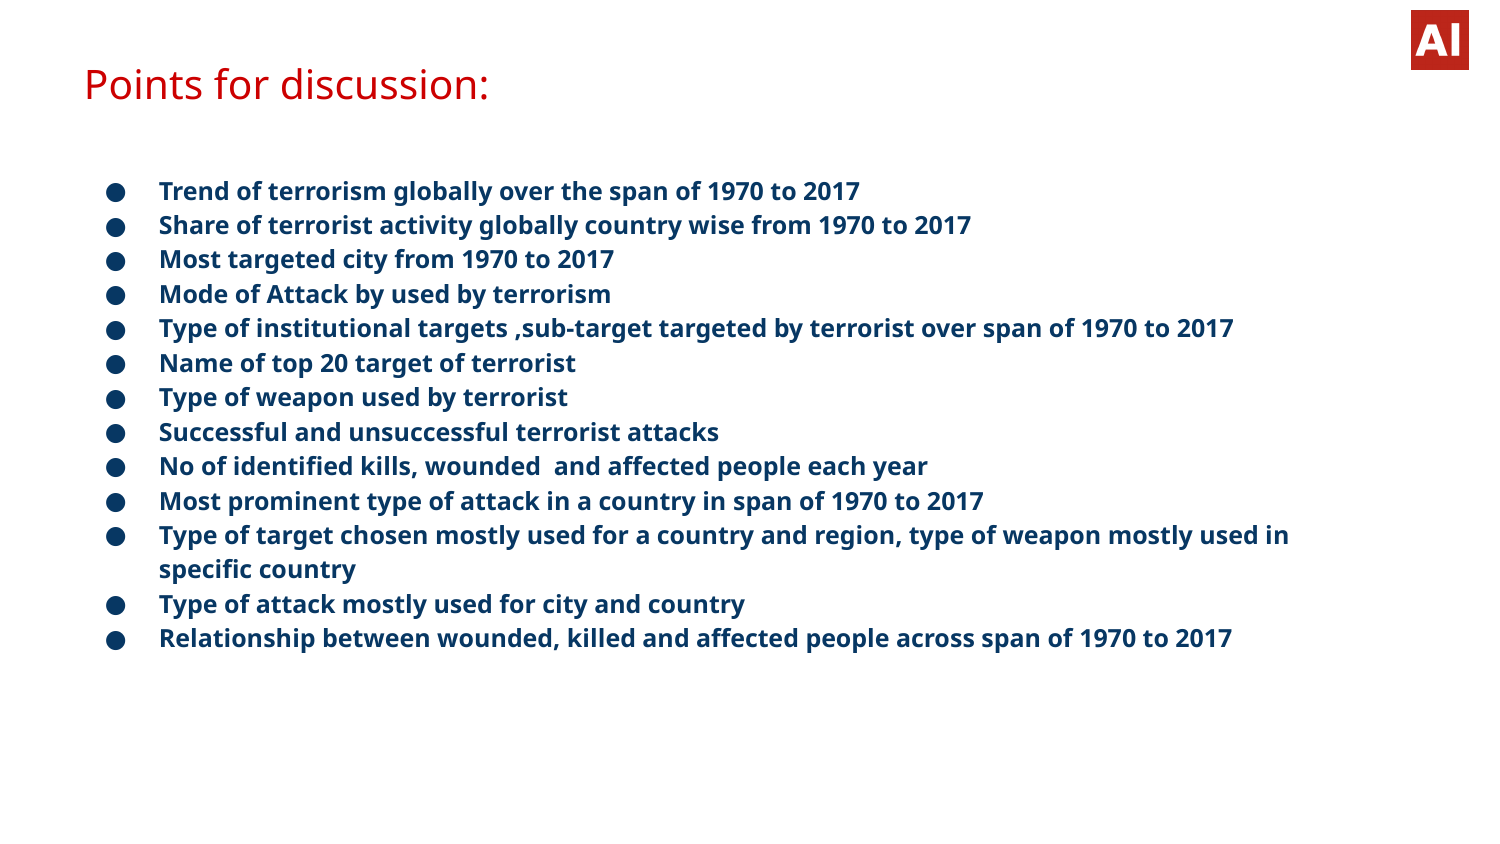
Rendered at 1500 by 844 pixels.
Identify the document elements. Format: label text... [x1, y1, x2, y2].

text_box Points for discussion: Trend of terrorism globally over the span of 1970 to 2017 Share of terrorist activity globally country wise from 1970 to 2017 Most targeted city from 1970 to 2017 Mode of Attack by used by terrorism Type of institutional targets ,sub-target targeted by terrorist over span of 1970 to 2017 Name of top 20 target of terrorist Type of weapon used by terrorist Successful and unsuccessful terrorist attacks No of identified kills, wounded and affected people each year Most prominent type of attack in a country in span of 1970 to 2017 Type of target chosen mostly used for a country and region, type of weapon mostly used in specific country Type of attack mostly used for city and country Relationship between wounded, killed and affected people across span of 1970 to 2017 [68, 44, 1347, 668]
title [31, 142, 1429, 735]
picture [1411, 10, 1469, 70]
